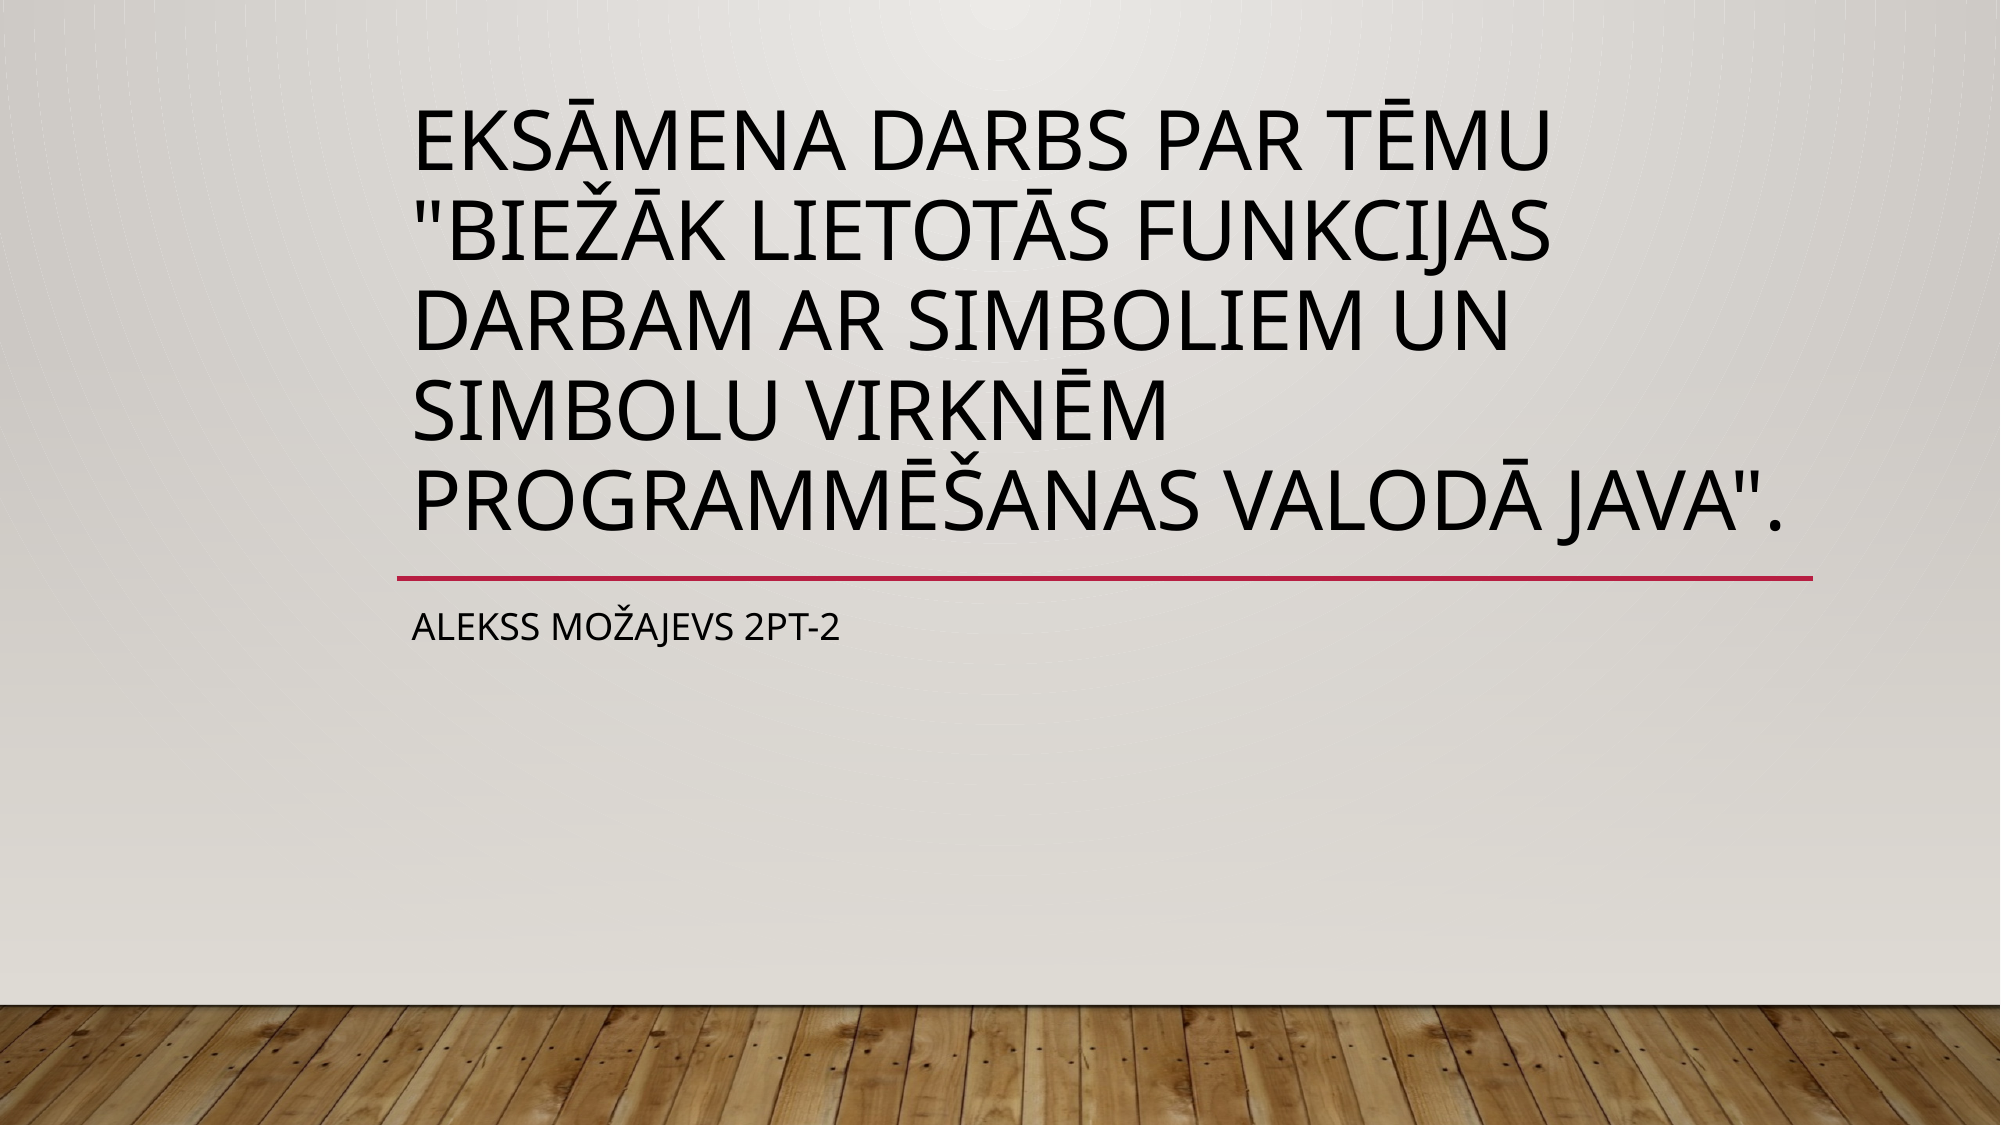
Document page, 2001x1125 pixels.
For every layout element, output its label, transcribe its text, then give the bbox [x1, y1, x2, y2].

picture [0, 1005, 2000, 1125]
title Eksāmena darbs par tēmu "Biežāk lietotās funkcijas darbam ar simboliem un simbolu virknēm programmēšanas valodā Java". [396, 131, 1814, 549]
subtitle Alekss Možajevs 2PT-2 [396, 579, 1814, 740]
